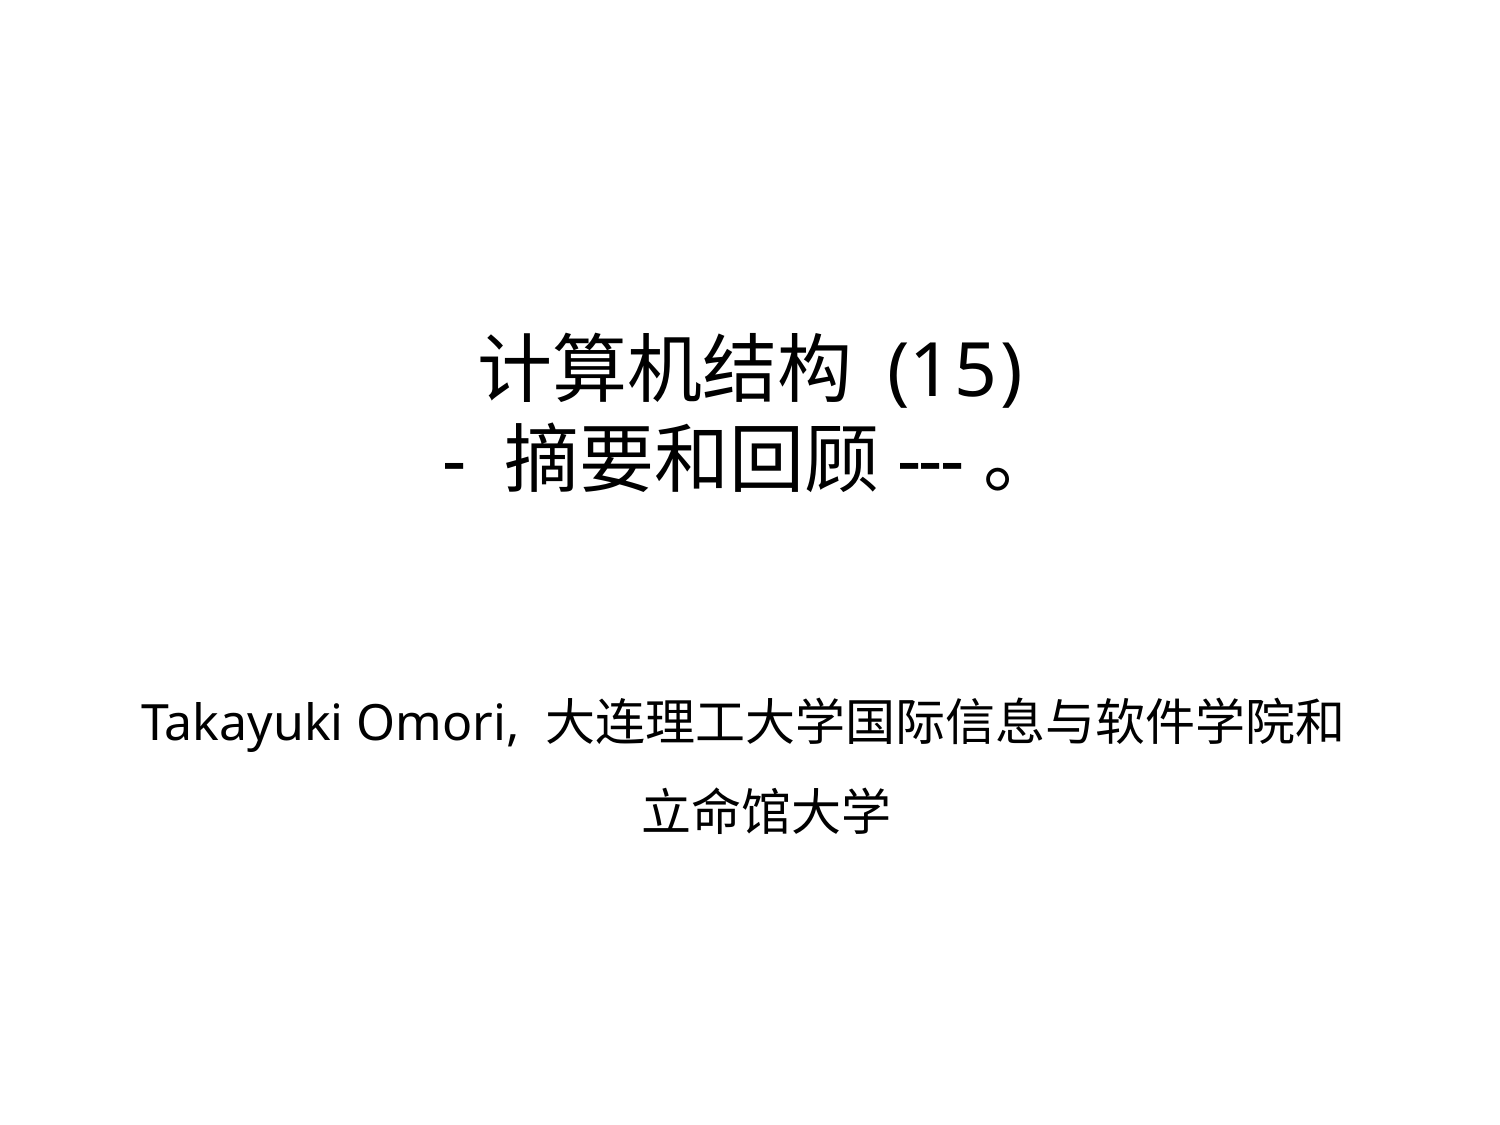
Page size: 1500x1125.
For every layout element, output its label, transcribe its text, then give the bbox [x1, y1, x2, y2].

title 计算机结构 (15) - 摘要和回顾---。 [388, 319, 1112, 510]
text_box Takayuki Omori, 大连理工大学国际信息与软件学院和立命馆大学 [139, 658, 1361, 841]
